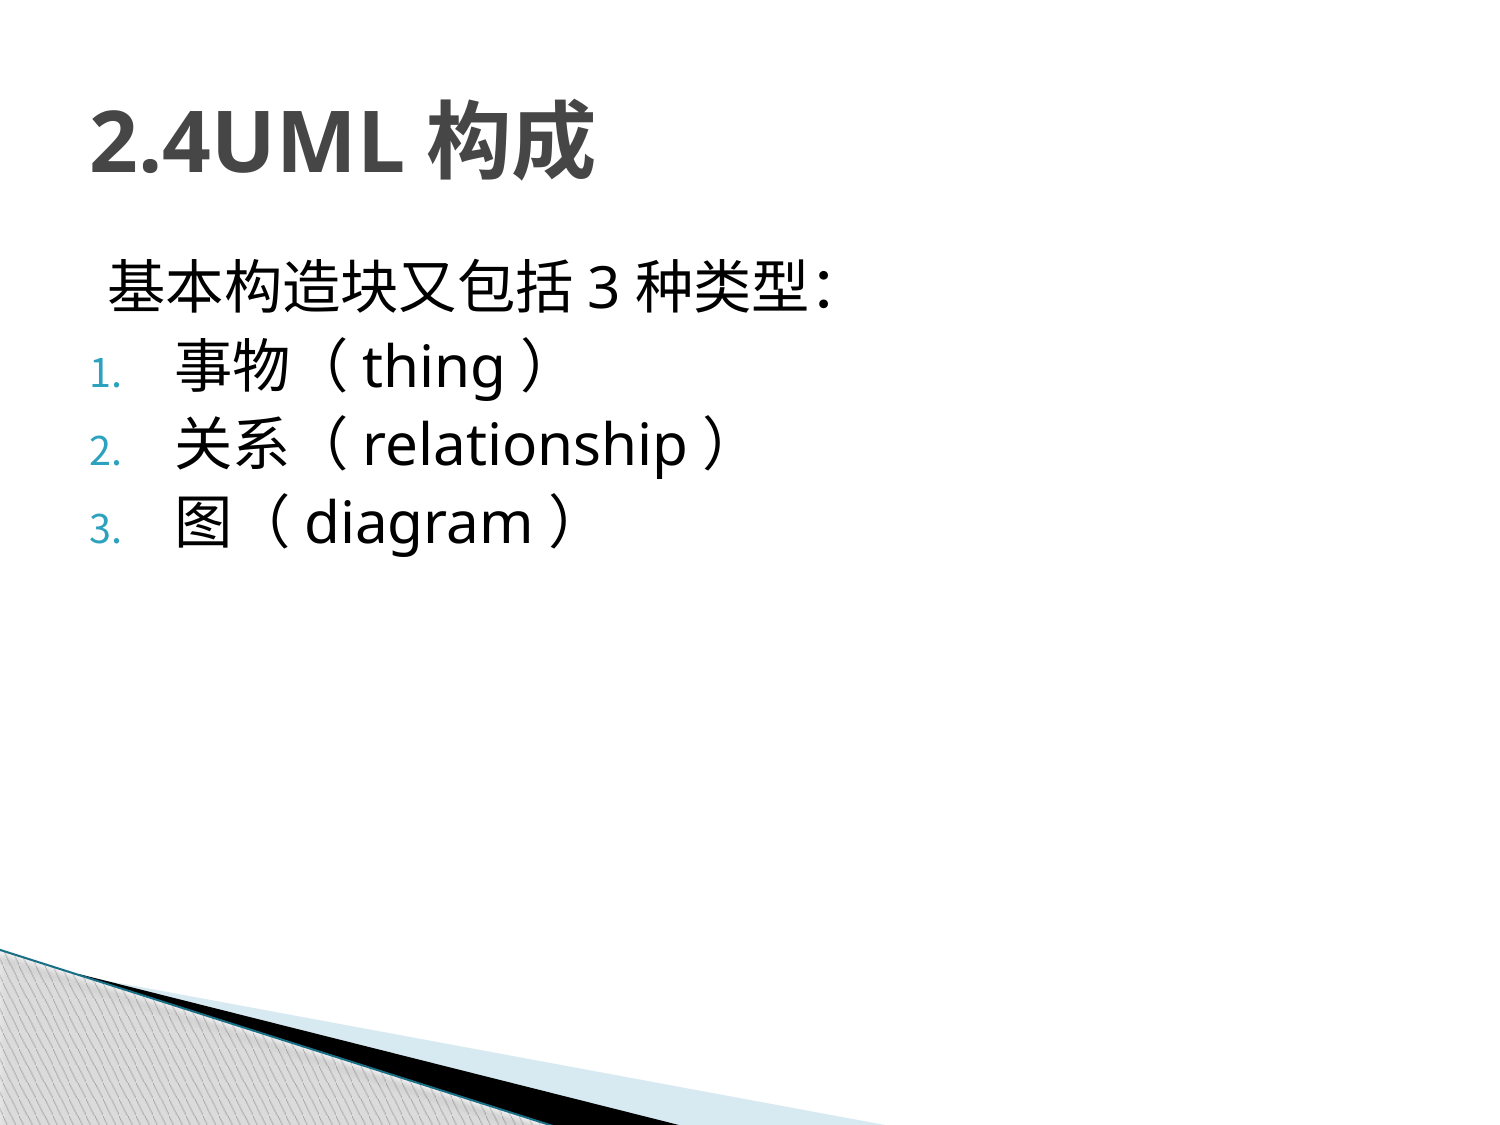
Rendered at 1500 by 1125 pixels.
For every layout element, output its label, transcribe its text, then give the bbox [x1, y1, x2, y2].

title 2.4UML构成 [75, 45, 1425, 233]
list 基本构造块又包括3种类型： 事物（thing） 关系（relationship） 图（diagram） [75, 243, 1425, 986]
